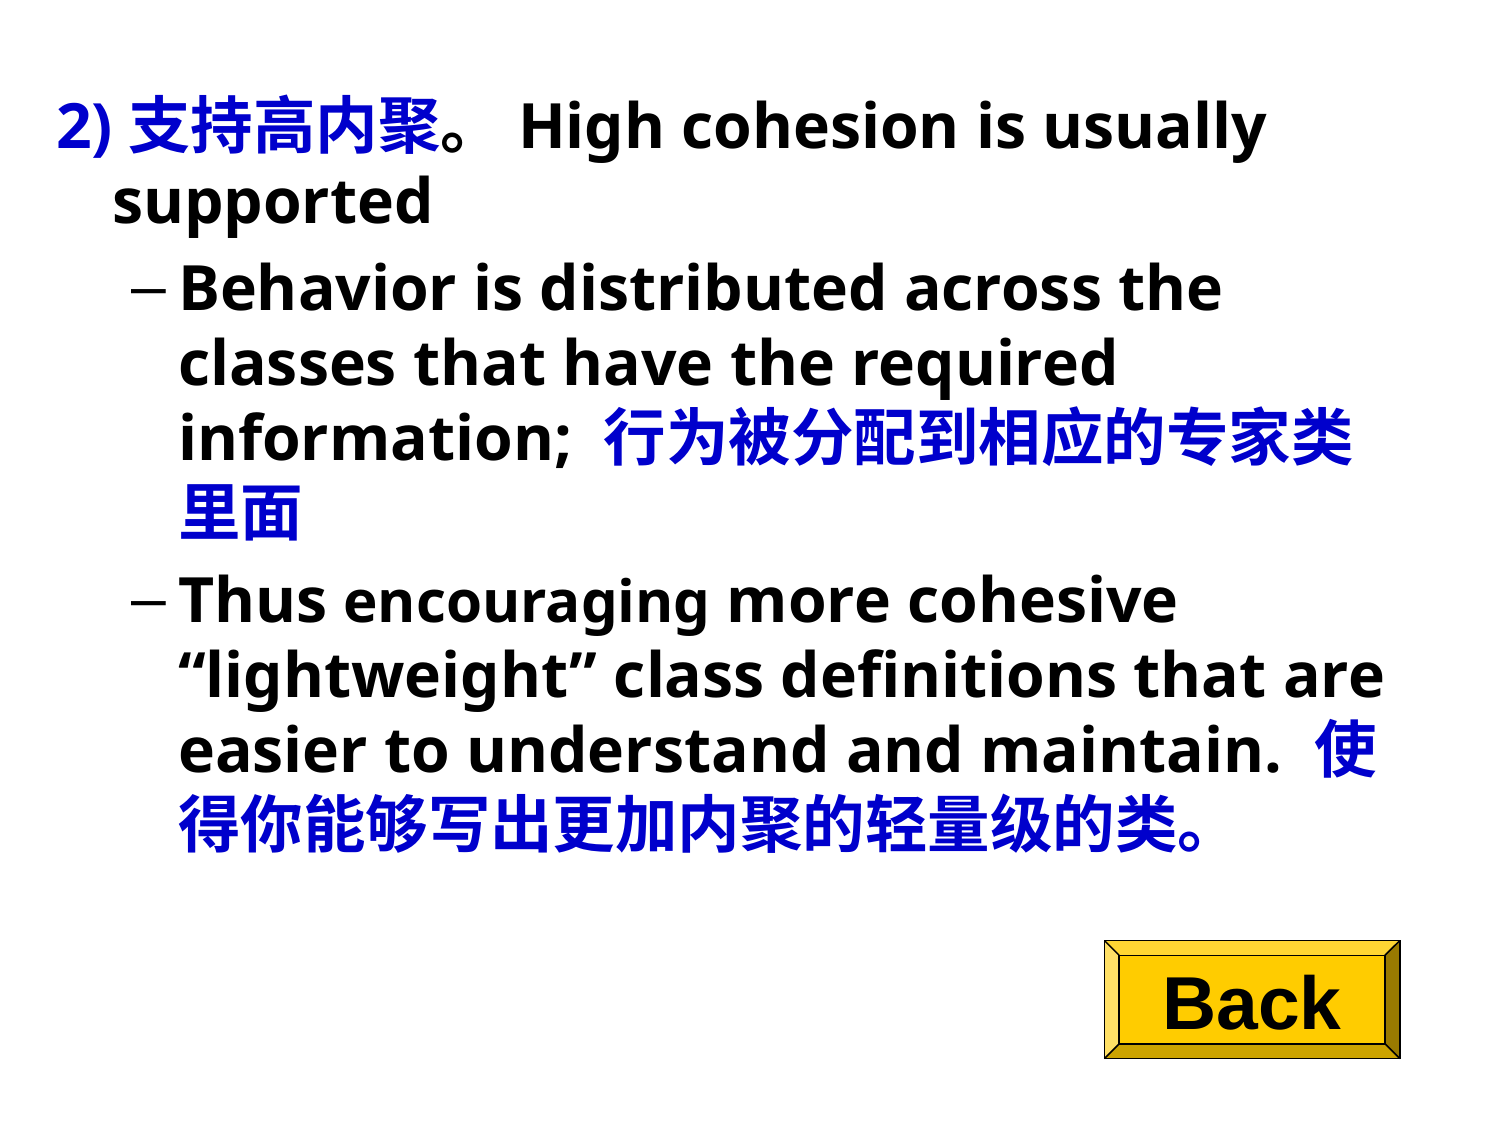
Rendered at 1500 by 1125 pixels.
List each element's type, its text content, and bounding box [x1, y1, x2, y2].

text_box [1105, 941, 1119, 1058]
text_box [1106, 941, 1398, 955]
list 2)支持高内聚。High cohesion is usually supported Behavior is distributed across the classes that have the required information; 行为被分配到相应的专家类里面 Thus encouraging more cohesive “lightweight” class definitions that are easier to understand and maintain. 使得你能够写出更加内聚的轻量级的类。 [41, 77, 1426, 906]
text_box Back [1104, 940, 1400, 1059]
